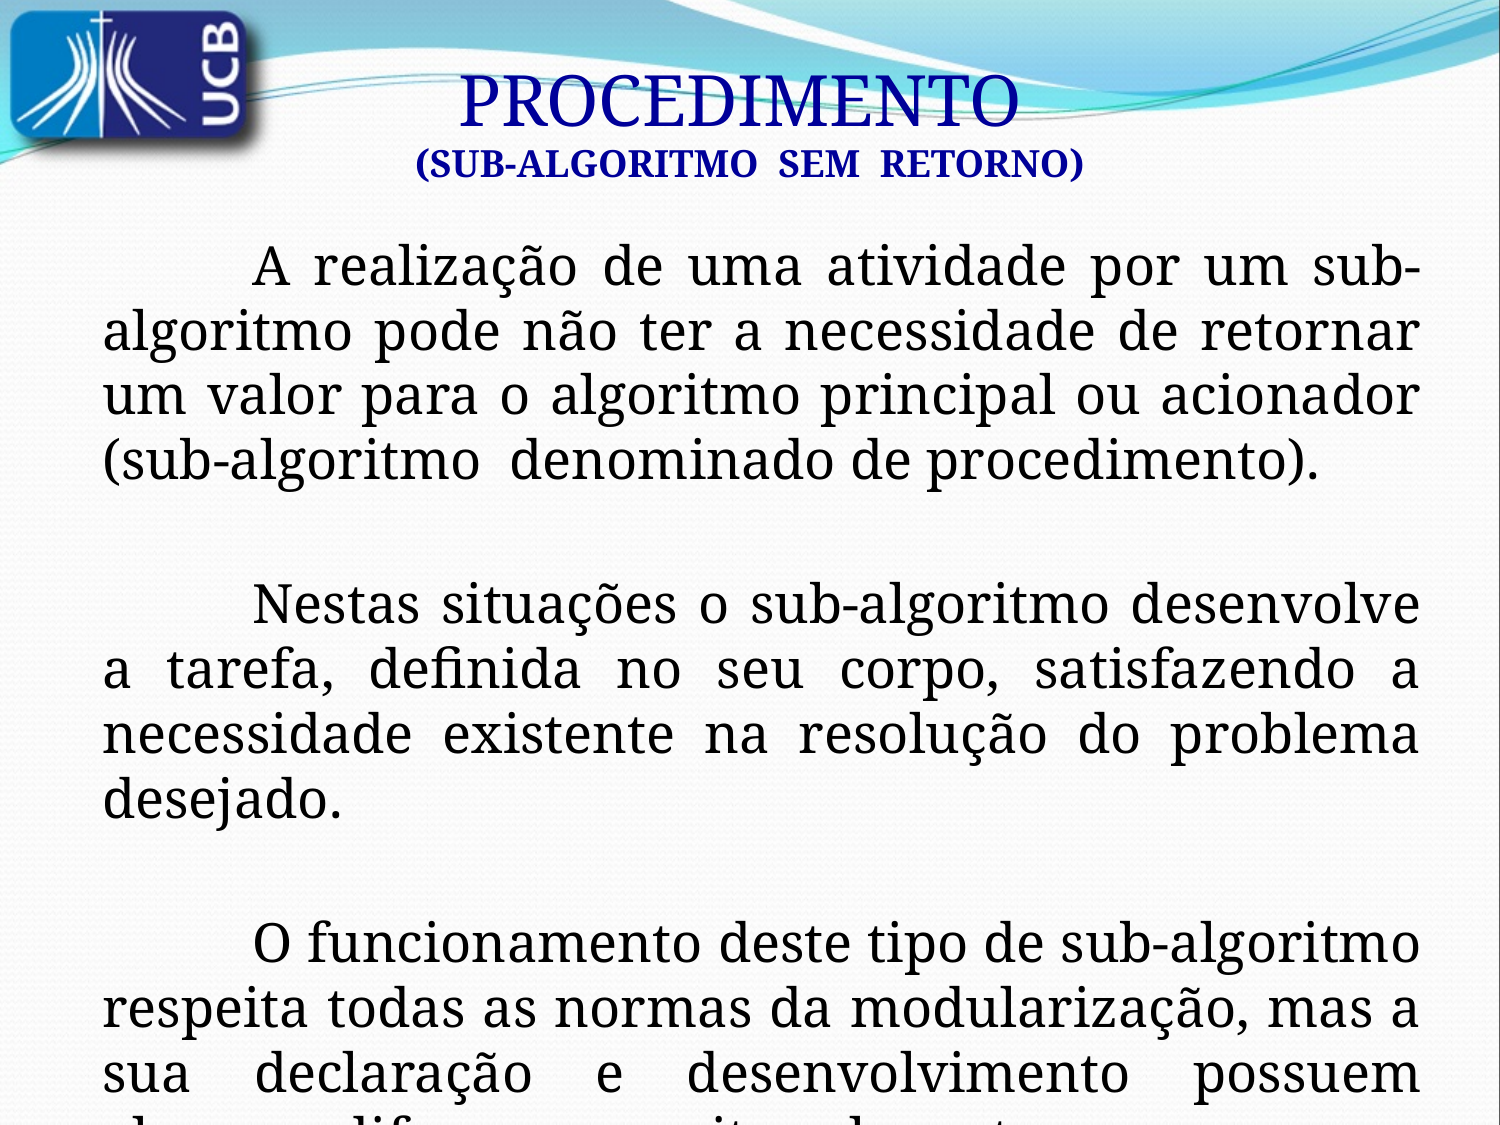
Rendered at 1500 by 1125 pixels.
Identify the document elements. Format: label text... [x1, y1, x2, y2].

picture [0, 0, 1500, 1125]
text_box A realização de uma atividade por um sub-algoritmo pode não ter a necessidade de retornar um valor para o algoritmo principal ou acionador (sub-algoritmo denominado de procedimento). Nestas situações o sub-algoritmo desenvolve a tarefa, definida no seu corpo, satisfazendo a necessidade existente na resolução do problema desejado. O funcionamento deste tipo de sub-algoritmo respeita todas as normas da modularização, mas a sua declaração e desenvolvimento possuem algumas diferenças muito relevantes em seu uso e no seu corpo. [87, 223, 1438, 1032]
text_box PROCEDIMENTO (SUB-ALGORITMO SEM RETORNO) [24, 76, 1475, 164]
